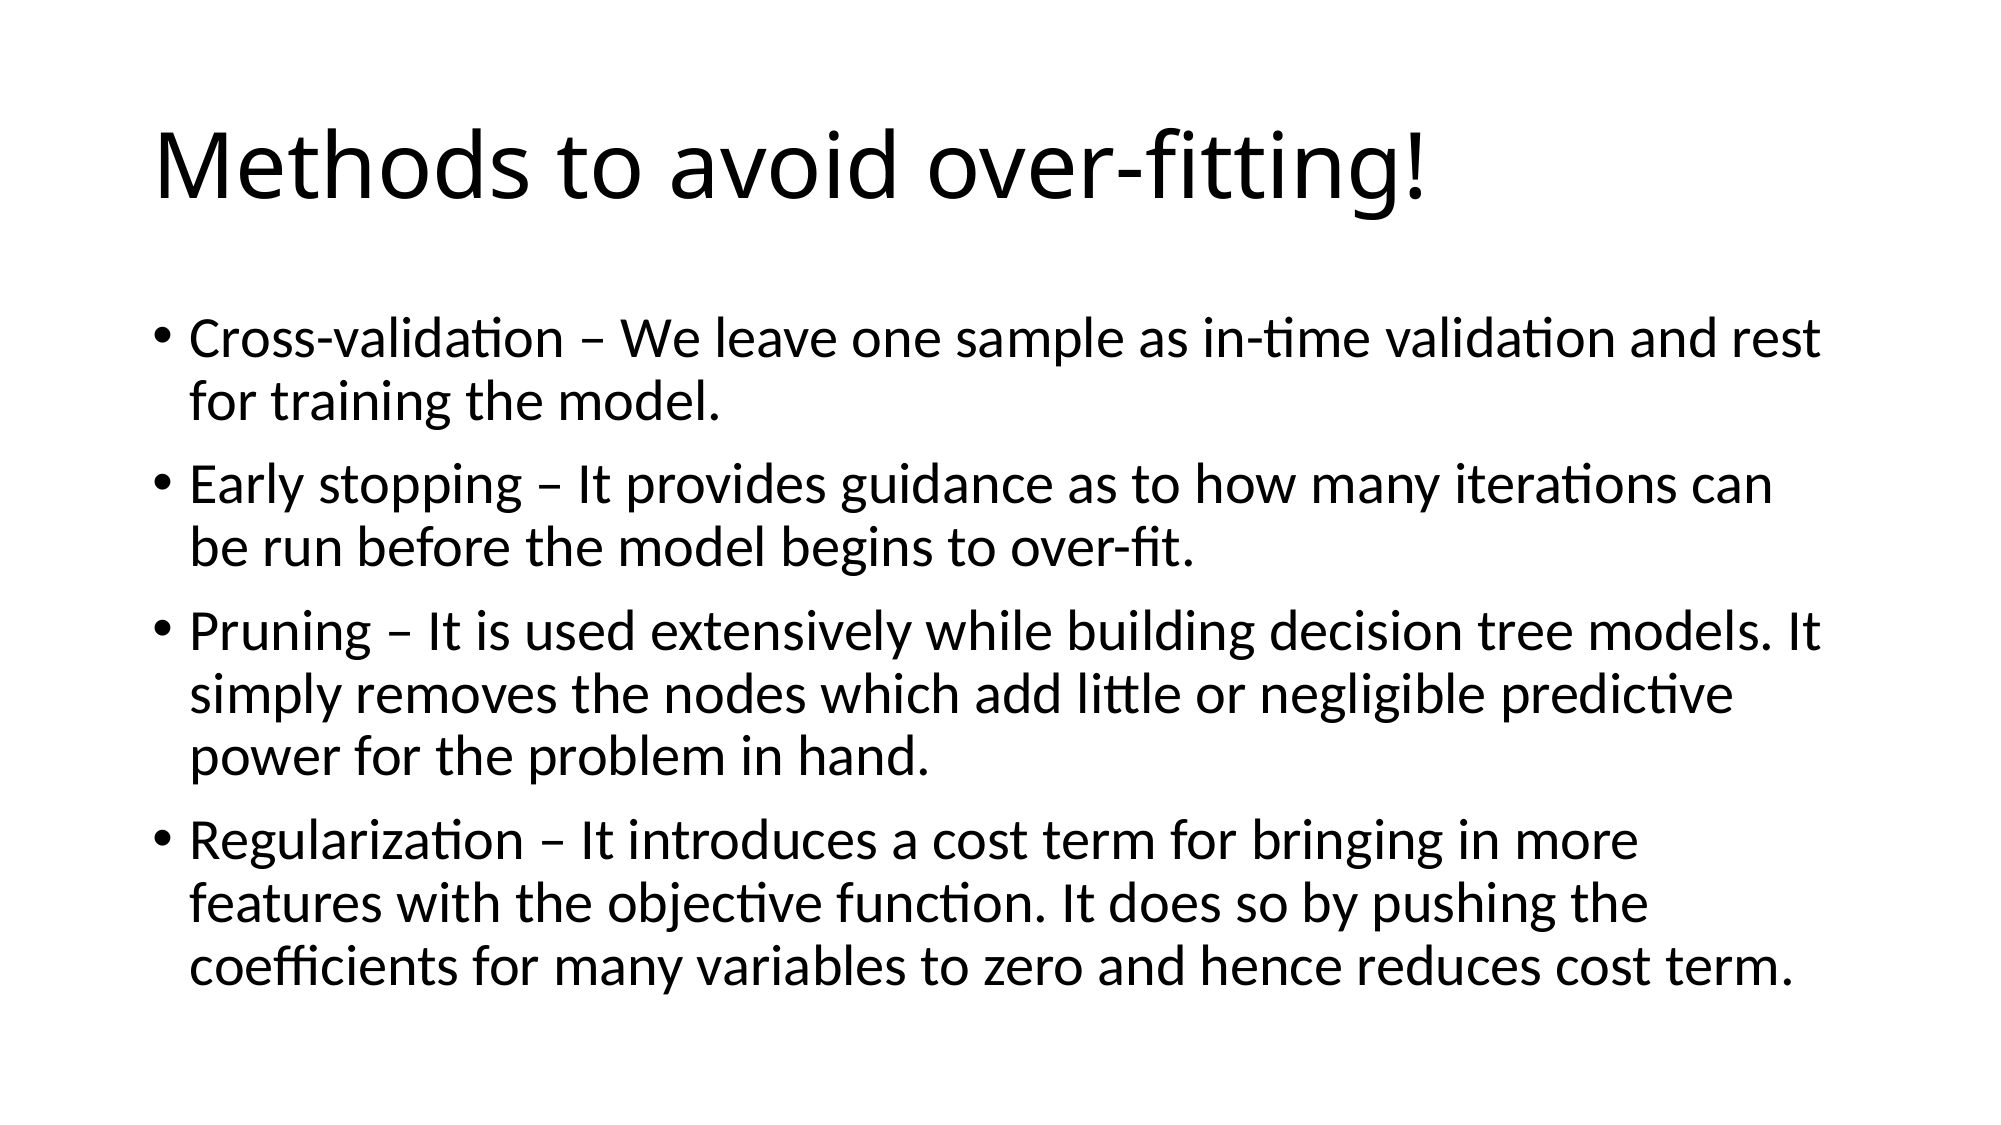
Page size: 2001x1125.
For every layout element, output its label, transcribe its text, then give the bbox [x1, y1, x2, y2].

list Cross-validation – We leave one sample as in-time validation and rest for training the model. Early stopping – It provides guidance as to how many iterations can be run before the model begins to over-fit. Pruning – It is used extensively while building decision tree models. It simply removes the nodes which add little or negligible predictive power for the problem in hand. Regularization – It introduces a cost term for bringing in more features with the objective function. It does so by pushing the coefficients for many variables to zero and hence reduces cost term. [137, 299, 1863, 1014]
title Methods to avoid over-fitting! [137, 59, 1863, 278]
